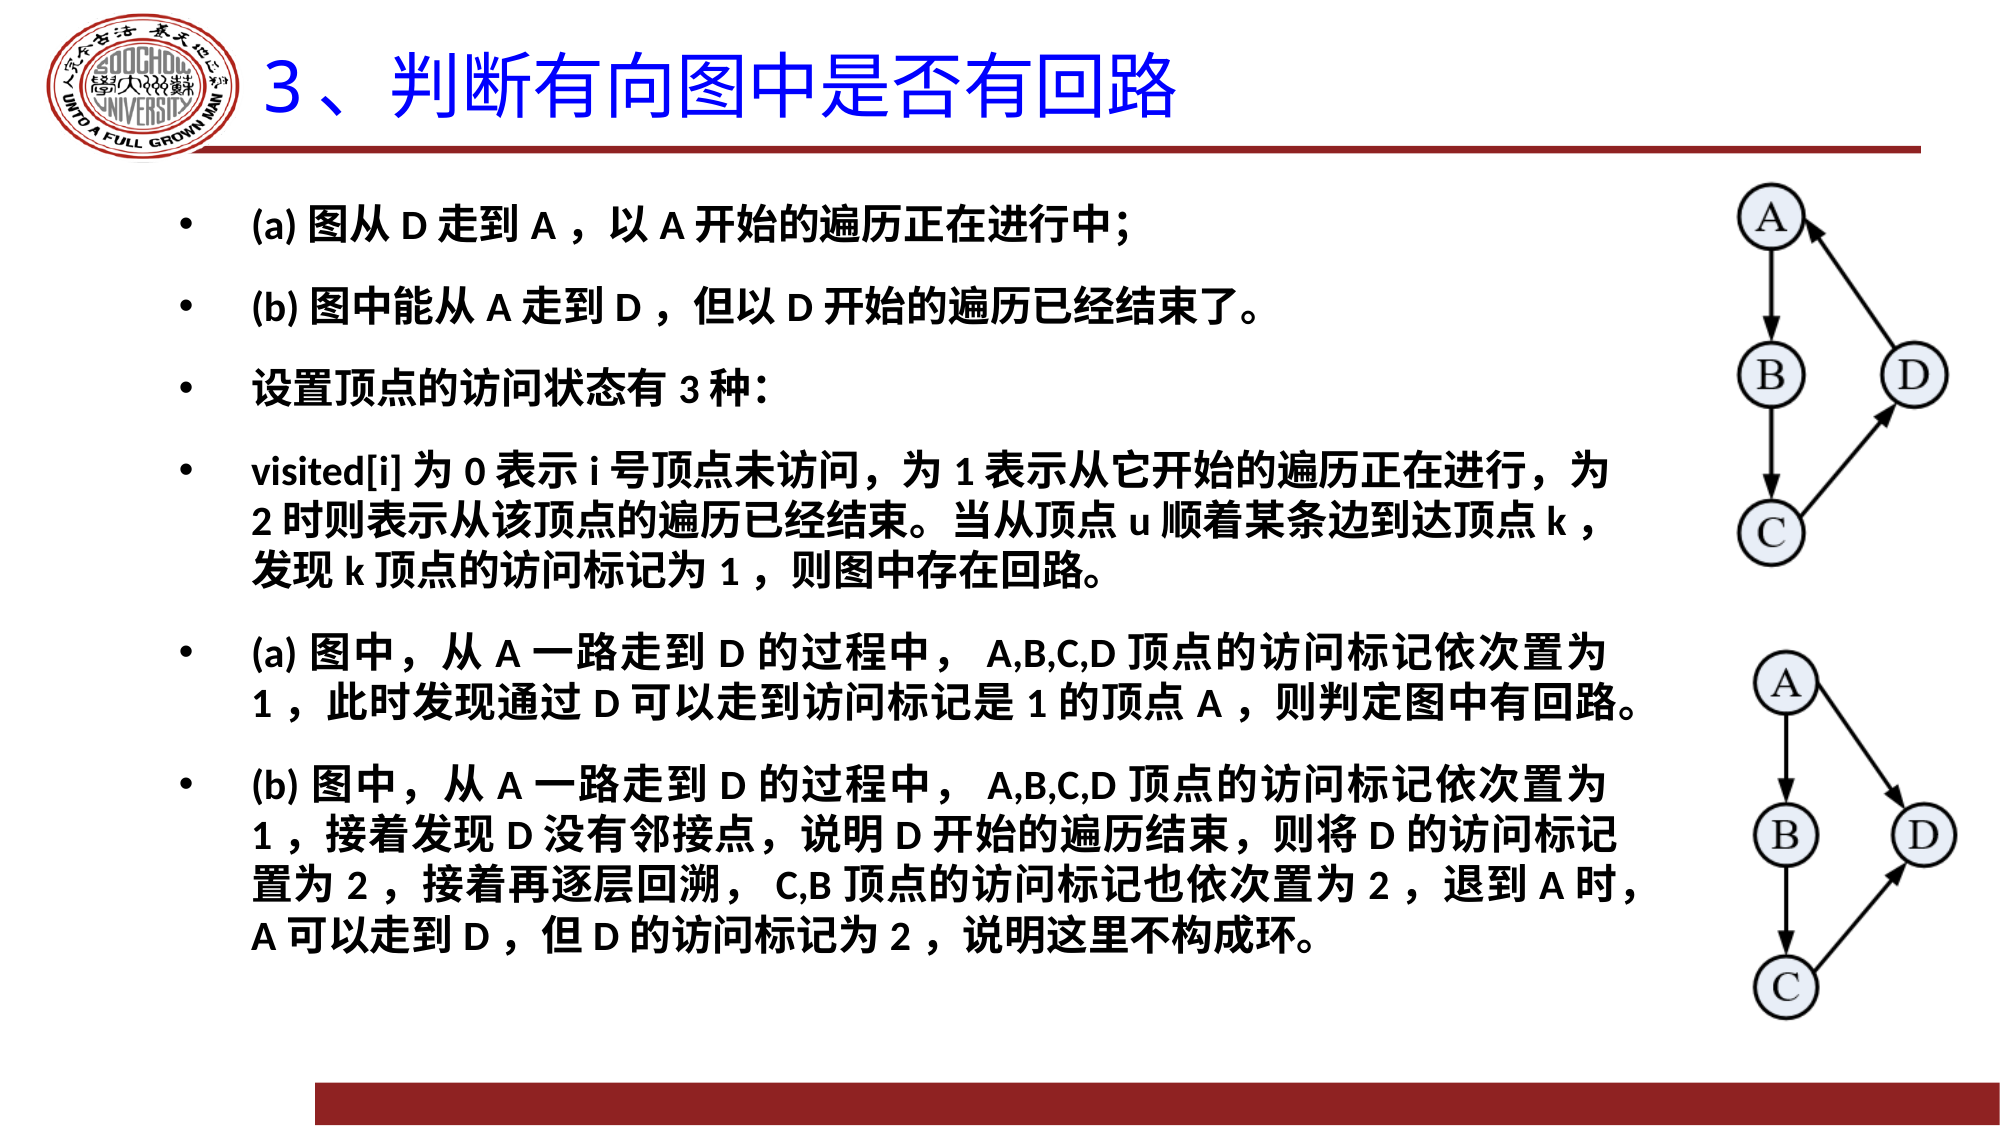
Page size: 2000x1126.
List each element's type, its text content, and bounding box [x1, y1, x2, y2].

picture [40, 9, 246, 163]
title 3、判断有向图中是否有回路 [242, 30, 1921, 138]
picture [1727, 645, 1963, 1031]
list (a)图从D走到A，以A开始的遍历正在进行中； (b)图中能从A走到D，但以D开始的遍历已经结束了。 设置顶点的访问状态有3种： visited[i]为0表示i号顶点未访问，为1表示从它开始的遍历正在进行，为2时则表示从该顶点的遍历已经结束。当从顶点u顺着某条边到达顶点k，发现k顶点的访问标记为1，则图中存在回路。 (a)图中，从A一路走到D的过程中，A,B,C,D顶点的访问标记依次置为1，此时发现通过D可以走到访问标记是1的顶点A，则判定图中有回路。 (b)图中，从A一路走到D的过程中，A,B,C,D顶点的访问标记依次置为1，接着发现D没有邻接点，说明D开始的遍历结束，则将D的访问标记置为2，接着再逐层回溯，C,B顶点的访问标记也依次置为2，退到A时，A可以走到D，但D的访问标记为2，说明这里不构成环。 [159, 188, 1638, 1071]
picture [1694, 172, 1967, 592]
